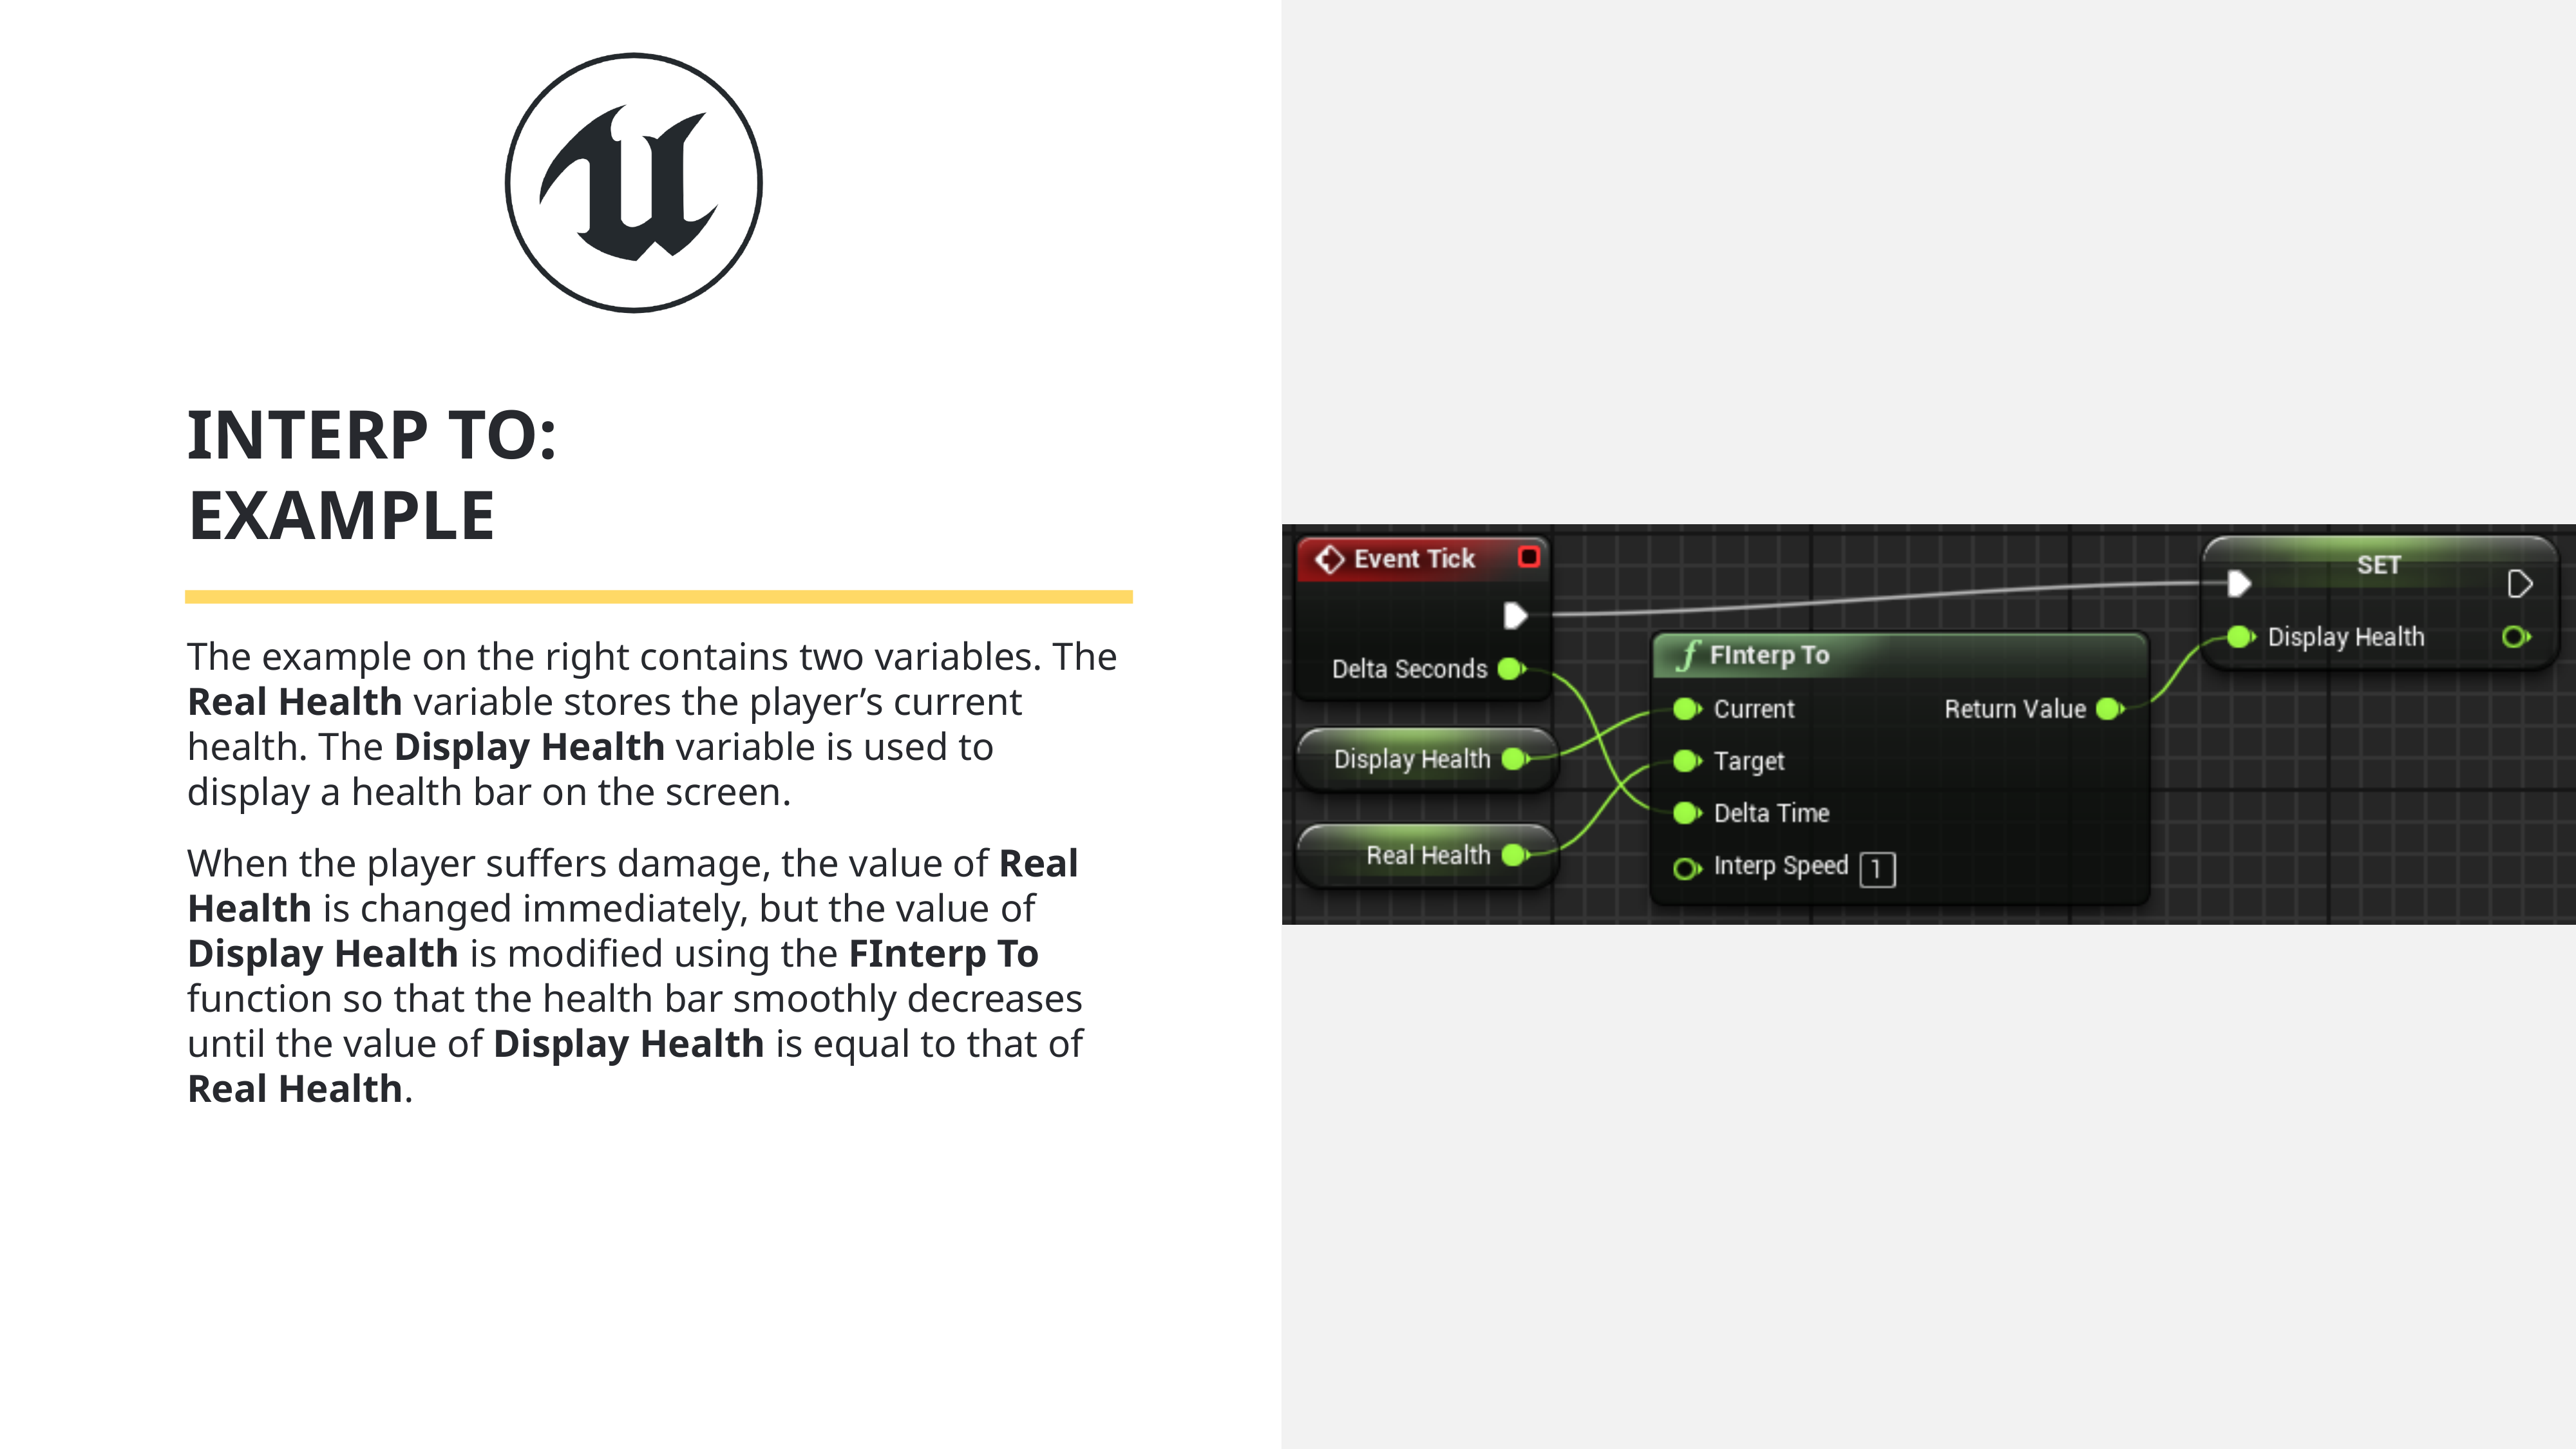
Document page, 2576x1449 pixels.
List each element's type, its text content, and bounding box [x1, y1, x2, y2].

title INTERP TO: EXAMPLE [177, 97, 1133, 558]
picture [495, 43, 773, 97]
list The example on the right contains two variables. The Real Health variable stores the player’s current health. The Display Health variable is used to display a health bar on the screen. When the player suffers damage, the value of Real Health is changed immediately, but the value of Display Health is modified using the FInterp To function so that the health bar smoothly decreases until the value of Display Health is equal to that of Real Health. [177, 628, 1133, 1449]
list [1282, 524, 2576, 925]
